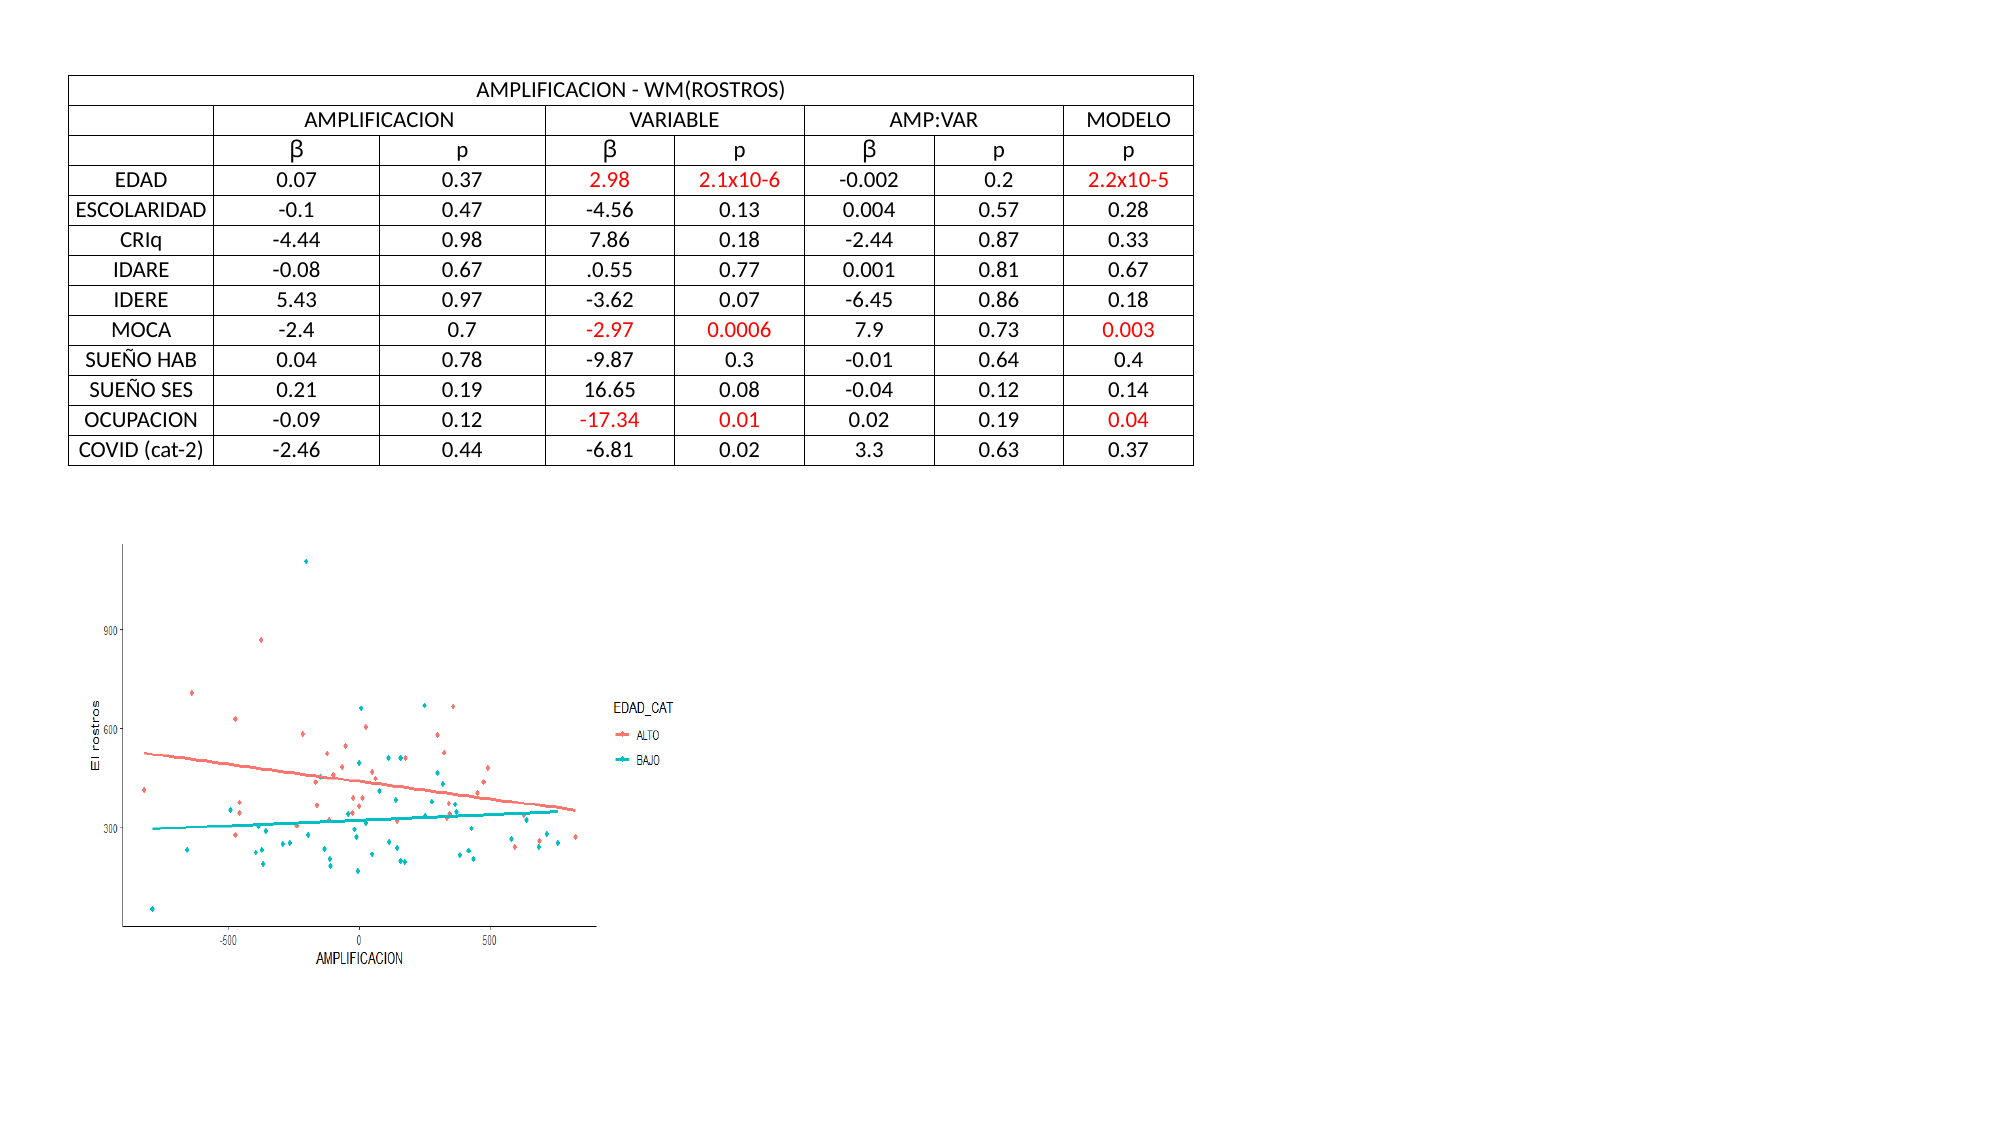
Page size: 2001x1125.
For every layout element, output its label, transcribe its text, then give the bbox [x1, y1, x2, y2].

table_cell 2.2x10-5 [1064, 166, 1193, 195]
table_cell 0.02 [675, 436, 804, 465]
table_cell -9.87 [546, 346, 674, 375]
table_cell -2.4 [214, 316, 379, 345]
table_cell p [1064, 136, 1193, 165]
table_cell 2.98 [546, 166, 674, 195]
table_cell 0.18 [1064, 286, 1193, 315]
table_cell 0.07 [214, 166, 379, 195]
table_cell -0.09 [214, 406, 379, 435]
table_cell IDERE [69, 286, 213, 315]
table_cell EDAD [69, 166, 213, 195]
table_cell 0.01 [675, 406, 804, 435]
table_cell 3.3 [805, 436, 934, 465]
table_cell 0.47 [380, 196, 545, 225]
table_cell 0.07 [675, 286, 804, 315]
table_cell -4.56 [546, 196, 674, 225]
table_cell p [675, 136, 804, 165]
table_cell SUEÑO SES [69, 376, 213, 405]
table_cell 0.44 [380, 436, 545, 465]
table_cell 0.3 [675, 346, 804, 375]
table_cell p [380, 136, 545, 165]
table_cell 0.37 [1064, 436, 1193, 465]
table_cell IDARE [69, 256, 213, 285]
table_cell -4.44 [214, 226, 379, 255]
table_cell 5.43 [214, 286, 379, 315]
table_cell -0.1 [214, 196, 379, 225]
table_cell 0.77 [675, 256, 804, 285]
table_cell -0.002 [805, 166, 934, 195]
table_cell 0.12 [380, 406, 545, 435]
table_cell 0.87 [935, 226, 1063, 255]
table_cell 0.04 [214, 346, 379, 375]
table_cell MODELO [1064, 106, 1193, 135]
table_cell -6.81 [546, 436, 674, 465]
table_cell VARIABLE [546, 106, 804, 135]
table_cell 0.004 [805, 196, 934, 225]
table_cell 0.08 [675, 376, 804, 405]
table_header AMPLIFICACION - WM(ROSTROS) [69, 76, 1193, 105]
table_cell [69, 136, 213, 165]
table_cell 7.9 [805, 316, 934, 345]
table_cell 0.4 [1064, 346, 1193, 375]
table_cell 0.57 [935, 196, 1063, 225]
table_cell 0.18 [675, 226, 804, 255]
table_cell 0.02 [805, 406, 934, 435]
table_cell 0.98 [380, 226, 545, 255]
table_cell ꞵ [546, 136, 674, 165]
table_cell 16.65 [546, 376, 674, 405]
table_cell -6.45 [805, 286, 934, 315]
table_cell 2.1x10-6 [675, 166, 804, 195]
table_cell -17.34 [546, 406, 674, 435]
table_cell 0.81 [935, 256, 1063, 285]
table_cell .0.55 [546, 256, 674, 285]
table_cell p [935, 136, 1063, 165]
table_cell SUEÑO HAB [69, 346, 213, 375]
table_cell 0.12 [935, 376, 1063, 405]
table_cell [69, 106, 213, 135]
table_cell 0.7 [380, 316, 545, 345]
table_cell 0.28 [1064, 196, 1193, 225]
table_cell 0.19 [935, 406, 1063, 435]
table_cell AMPLIFICACION [214, 106, 545, 135]
table_cell 0.64 [935, 346, 1063, 375]
table_cell MOCA [69, 316, 213, 345]
table_cell 0.001 [805, 256, 934, 285]
table_cell 0.97 [380, 286, 545, 315]
table_cell 0.67 [1064, 256, 1193, 285]
table_cell -2.46 [214, 436, 379, 465]
table_cell 0.04 [1064, 406, 1193, 435]
table_cell AMP:VAR [805, 106, 1063, 135]
table_cell -2.44 [805, 226, 934, 255]
table_cell CRIq [69, 226, 213, 255]
table_cell -0.04 [805, 376, 934, 405]
table_cell 0.33 [1064, 226, 1193, 255]
table_cell -0.08 [214, 256, 379, 285]
table_cell OCUPACION [69, 406, 213, 435]
table_cell 0.21 [214, 376, 379, 405]
table_cell 0.2 [935, 166, 1063, 195]
table_cell 0.13 [675, 196, 804, 225]
picture [84, 536, 684, 974]
table_cell ESCOLARIDAD [69, 196, 213, 225]
table_cell -2.97 [546, 316, 674, 345]
table_cell 0.73 [935, 316, 1063, 345]
table_cell 0.003 [1064, 316, 1193, 345]
table_cell 0.37 [380, 166, 545, 195]
table_cell ꞵ [214, 136, 379, 165]
table_cell 0.63 [935, 436, 1063, 465]
table_cell ꞵ [805, 136, 934, 165]
table_cell 0.19 [380, 376, 545, 405]
table_cell 0.86 [935, 286, 1063, 315]
table_cell -0.01 [805, 346, 934, 375]
table_cell 7.86 [546, 226, 674, 255]
table_cell 0.0006 [675, 316, 804, 345]
table_cell 0.67 [380, 256, 545, 285]
table_cell -3.62 [546, 286, 674, 315]
table_cell COVID (cat-2) [69, 436, 213, 465]
table_cell 0.14 [1064, 376, 1193, 405]
table_cell 0.78 [380, 346, 545, 375]
